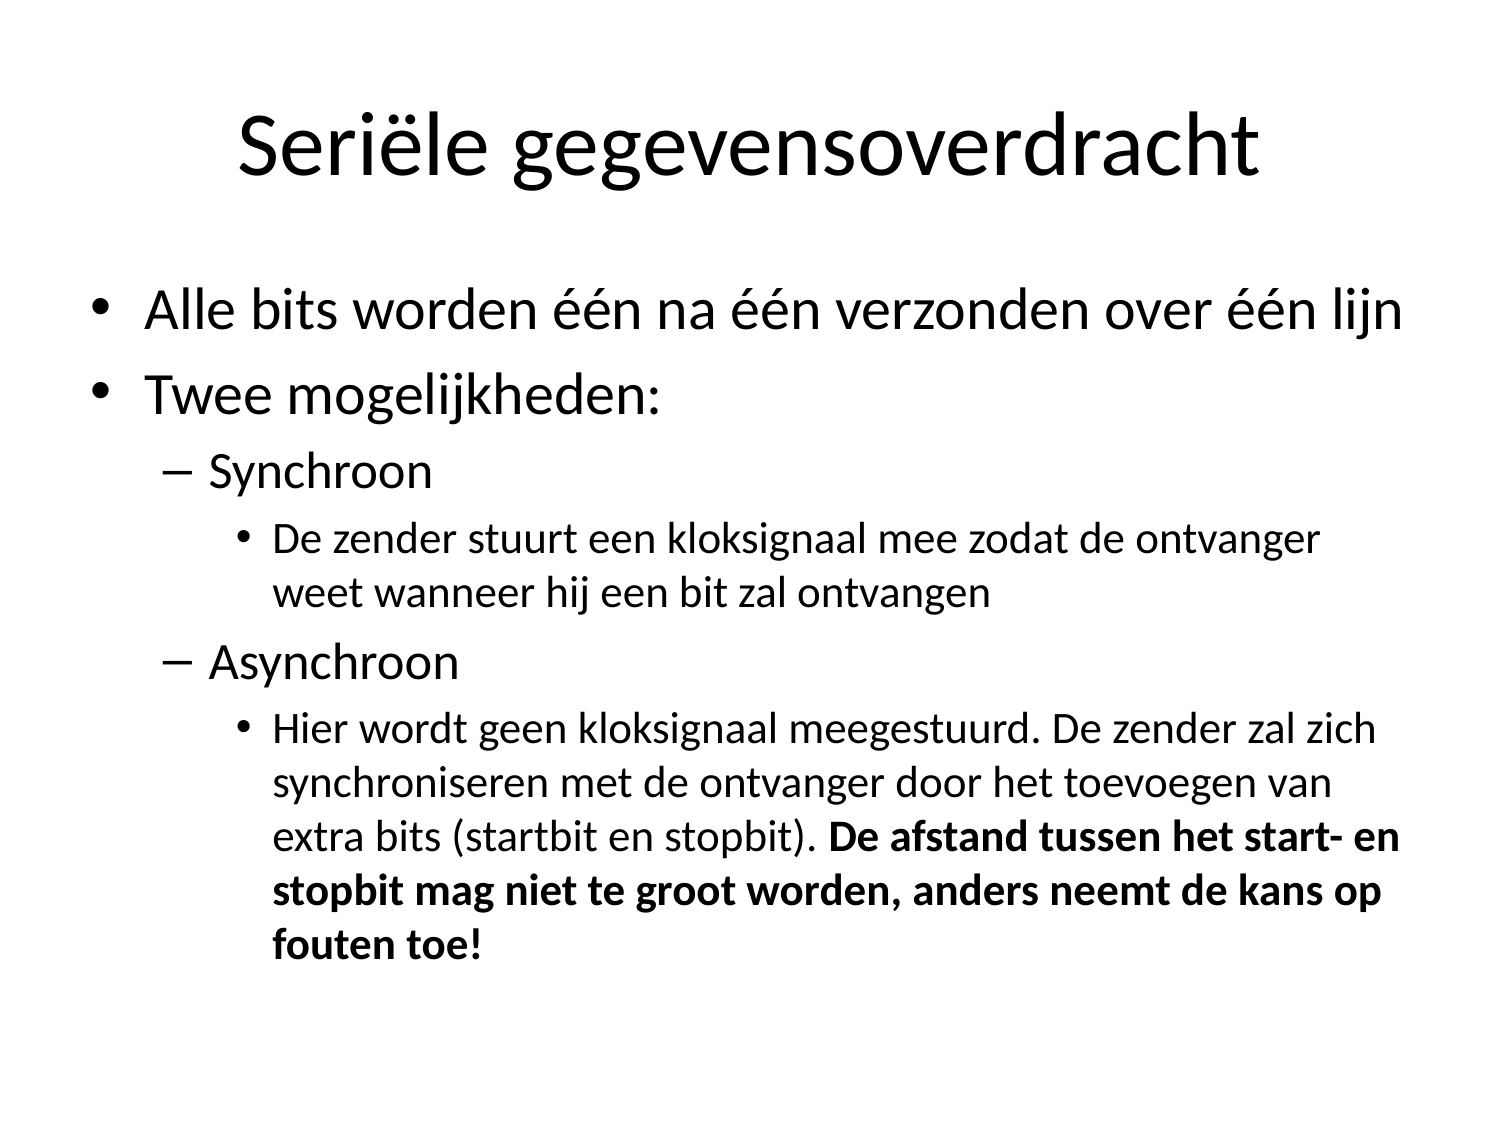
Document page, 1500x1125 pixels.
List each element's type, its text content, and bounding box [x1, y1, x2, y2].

list Alle bits worden één na één verzonden over één lijn Twee mogelijkheden: Synchroon De zender stuurt een kloksignaal mee zodat de ontvanger weet wanneer hij een bit zal ontvangen Asynchroon Hier wordt geen kloksignaal meegestuurd. De zender zal zich synchroniseren met de ontvanger door het toevoegen van extra bits (startbit en stopbit). De afstand tussen het start- en stopbit mag niet te groot worden, anders neemt de kans op fouten toe! [75, 262, 1425, 1005]
title Seriële gegevensoverdracht [75, 45, 1425, 233]
